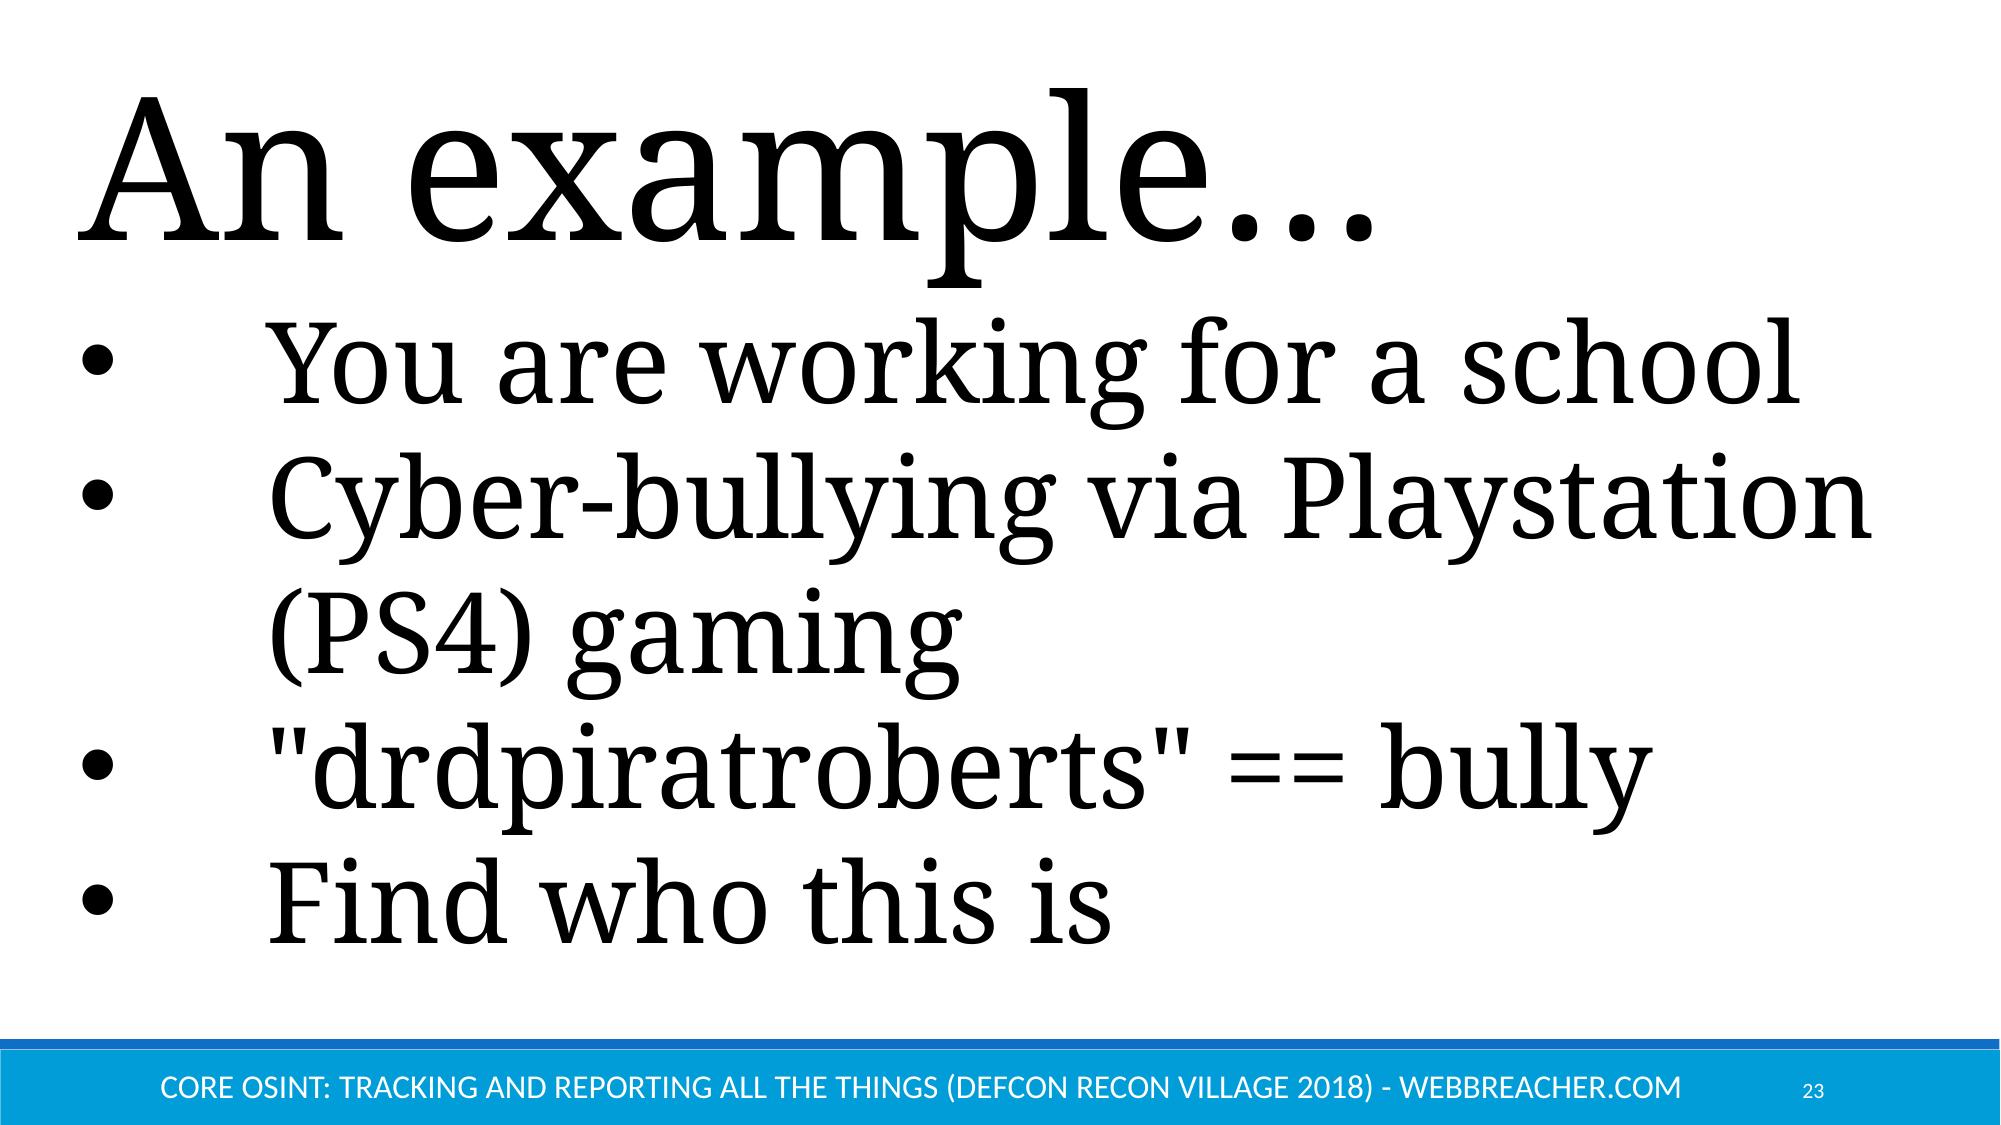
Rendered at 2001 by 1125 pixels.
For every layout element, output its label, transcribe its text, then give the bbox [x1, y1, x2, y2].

slide_number 23 [1624, 1059, 1840, 1120]
footer Core OSINT: Tracking and Reporting All the Things (Defcon Recon Village 2018) - Webbreacher.com [106, 1054, 1739, 1115]
text_box You are working for a school Cyber-bullying via Playstation (PS4) gaming "drdpiratroberts" == bully Find who this is [63, 284, 1942, 974]
text_box An example… [63, 33, 1942, 284]
